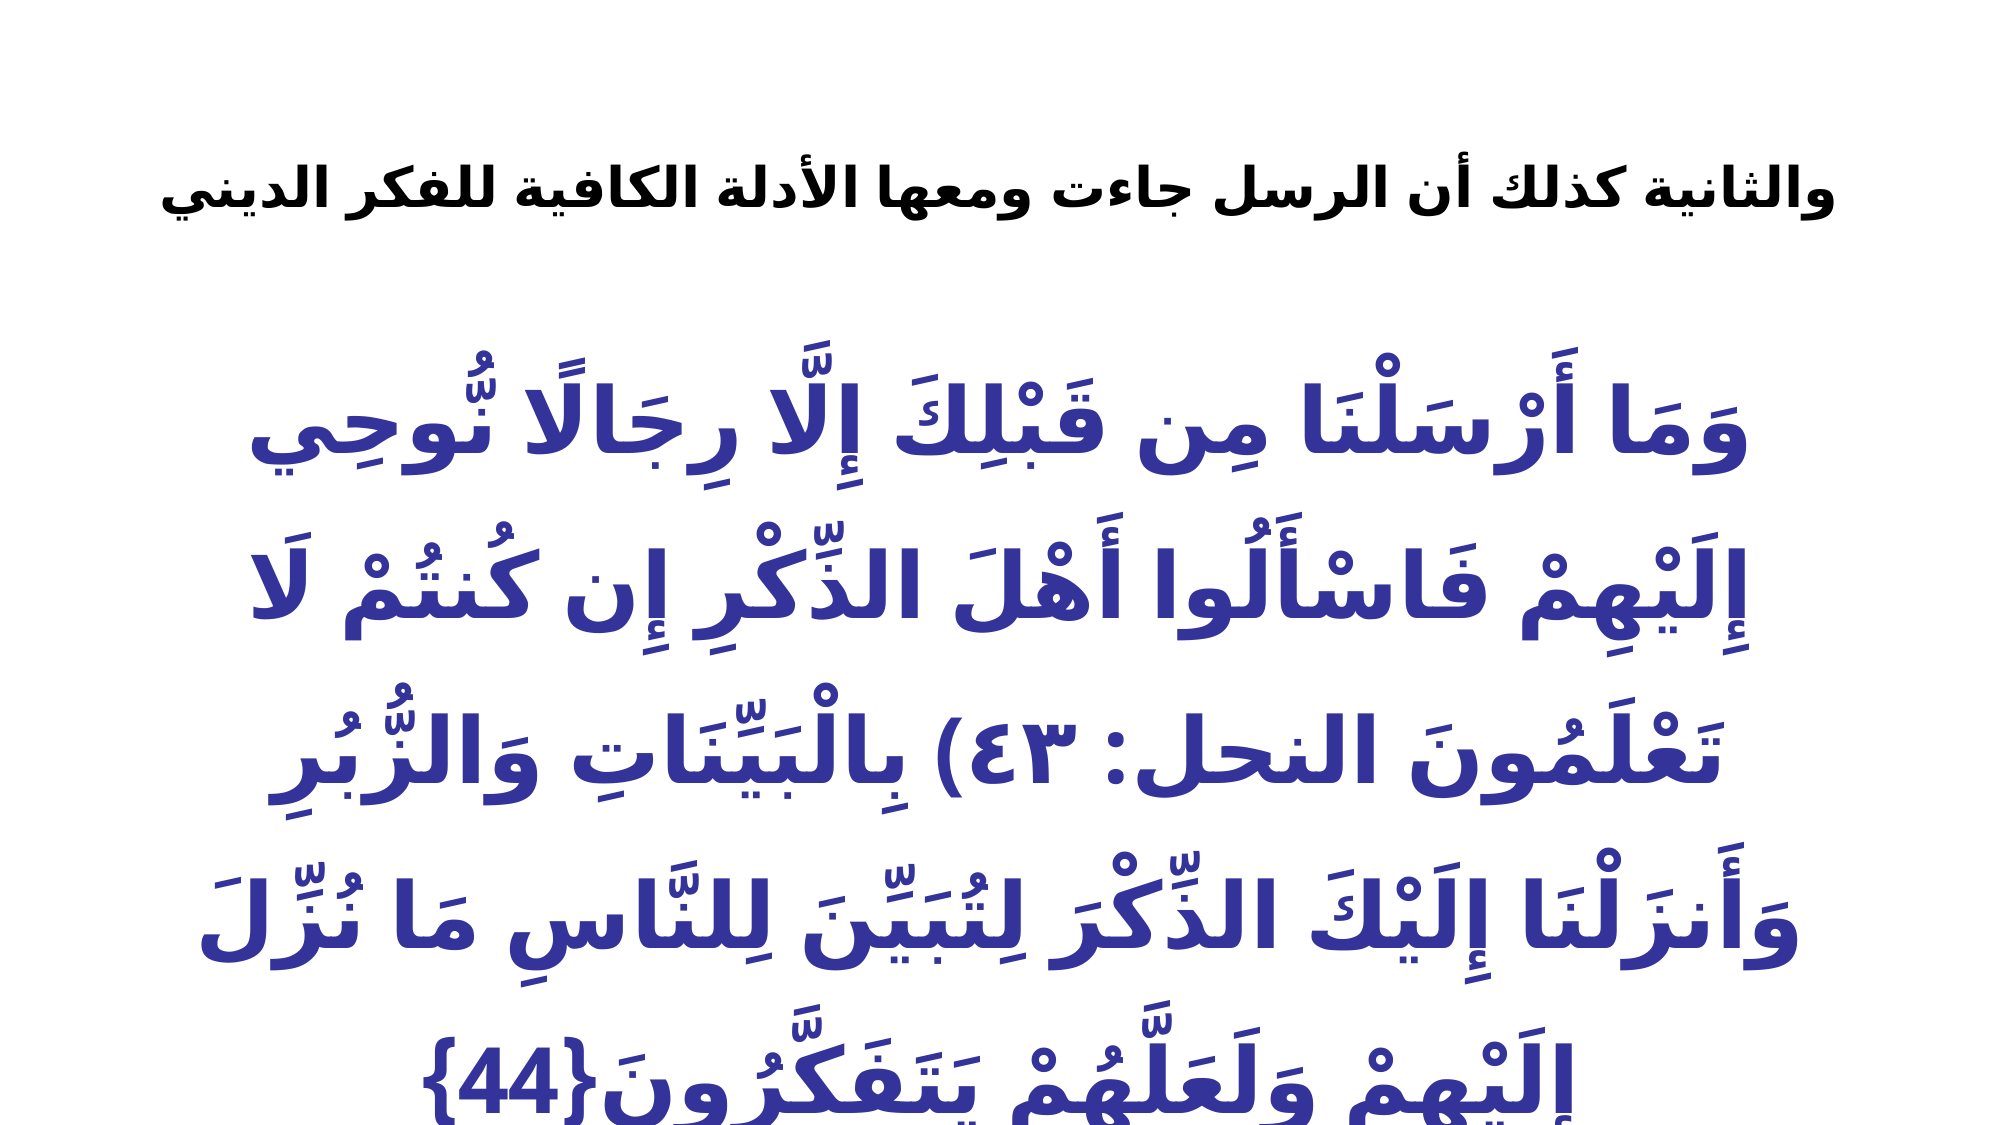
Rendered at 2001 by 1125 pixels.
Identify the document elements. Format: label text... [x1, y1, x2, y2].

title والثانية كذلك أن الرسل جاءت ومعها الأدلة الكافية للفكر الديني [137, 59, 1863, 278]
list وَمَا أَرْسَلْنَا مِن قَبْلِكَ إِلَّا رِجَالًا نُّوحِي إِلَيْهِمْ فَاسْأَلُوا أَهْلَ الذِّكْرِ إِن كُنتُمْ لَا تَعْلَمُونَ ﴿النحل: ٤٣﴾ بِالْبَيِّنَاتِ وَالزُّبُرِ وَأَنزَلْنَا إِلَيْكَ الذِّكْرَ لِتُبَيِّنَ لِلنَّاسِ مَا نُزِّلَ إِلَيْهِمْ وَلَعَلَّهُمْ يَتَفَكَّرُونَ{44} [137, 299, 1863, 1014]
